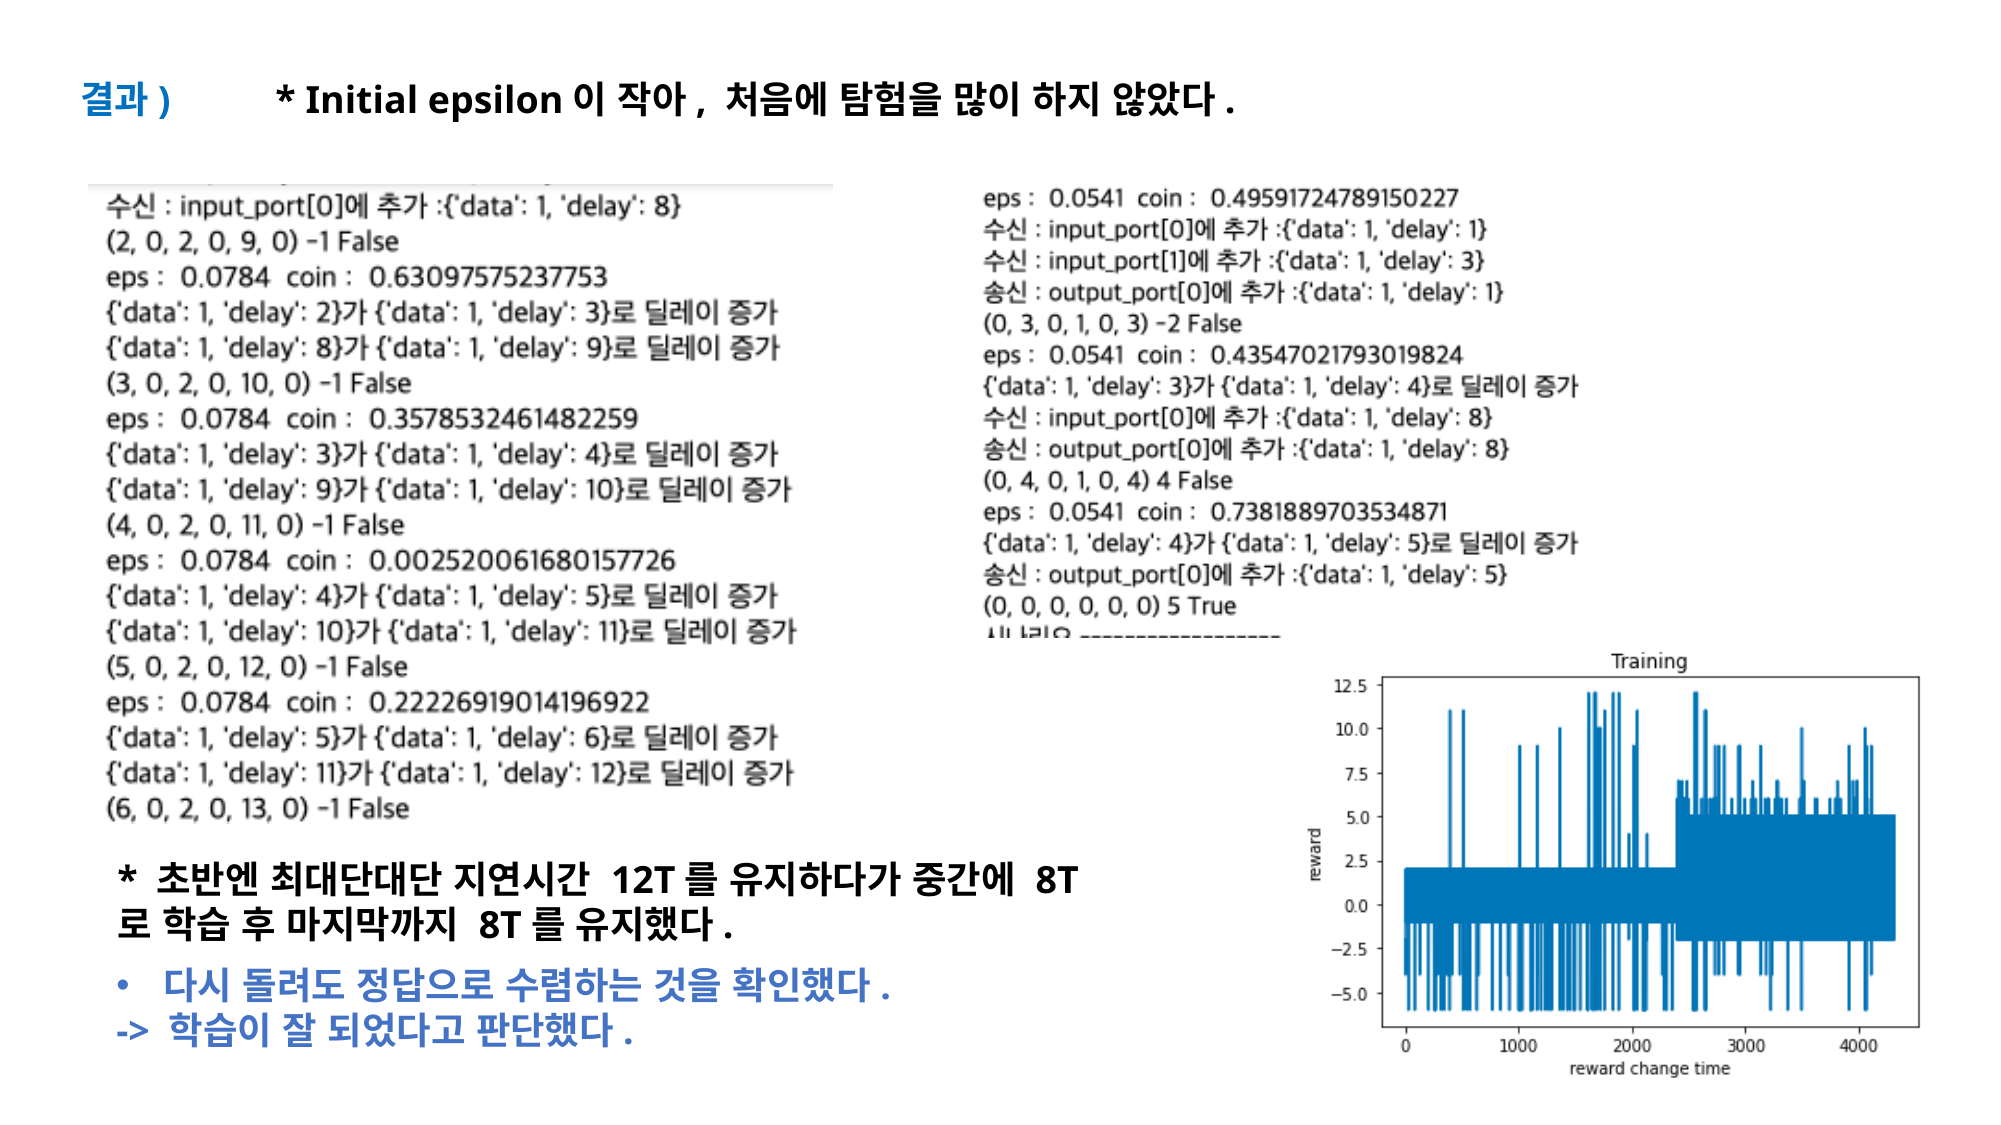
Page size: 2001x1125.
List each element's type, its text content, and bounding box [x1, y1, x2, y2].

text_box * 초반엔 최대단대단 지연시간 12T를 유지하다가 중간에 8T로 학습 후 마지막까지 8T를 유지했다. [102, 848, 1129, 954]
picture [88, 184, 833, 824]
text_box 다시 돌려도 정답으로 수렴하는 것을 확인했다. -> 학습이 잘 되었다고 판단했다. [101, 954, 1287, 1060]
text_box * Initial epsilon이 작아, 처음에 탐험을 많이 하지 않았다. [260, 68, 1288, 129]
picture [969, 184, 1941, 1086]
text_box 결과) [64, 68, 192, 129]
